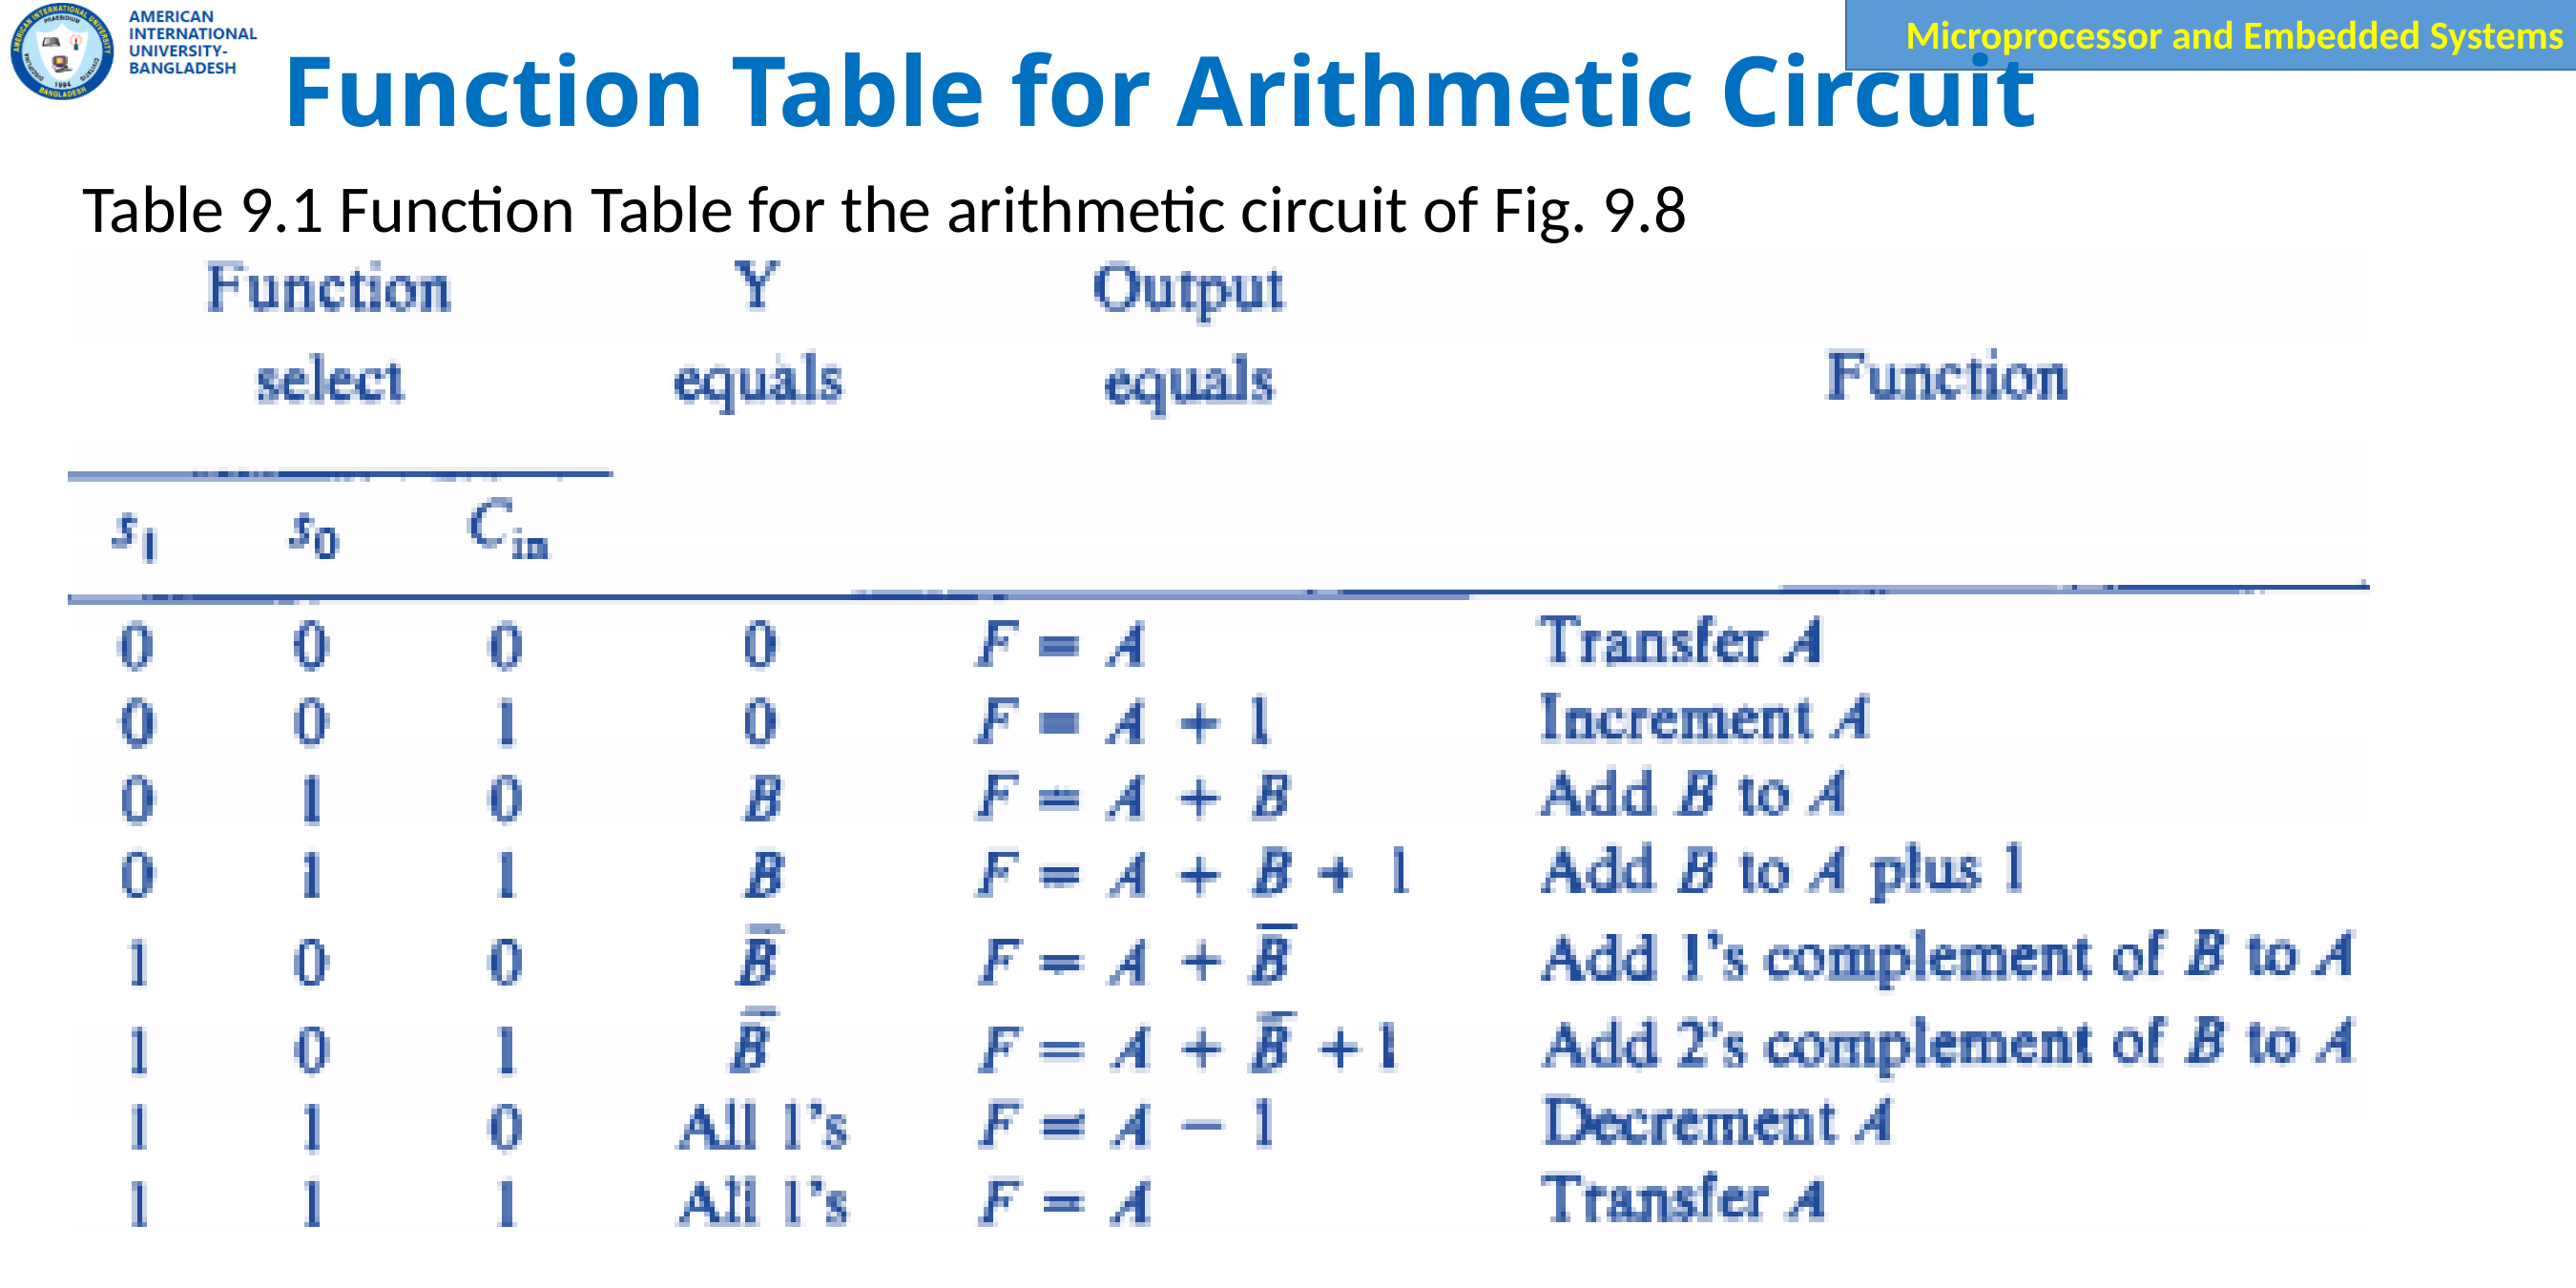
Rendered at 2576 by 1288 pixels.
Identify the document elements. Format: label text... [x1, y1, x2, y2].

title Function Table for Arithmetic Circuit [267, 24, 2153, 167]
picture [0, 3, 265, 104]
list Table 9.1 Function Table for the arithmetic circuit of Fig. 9.8 [68, 167, 2290, 251]
picture [68, 251, 2370, 1236]
